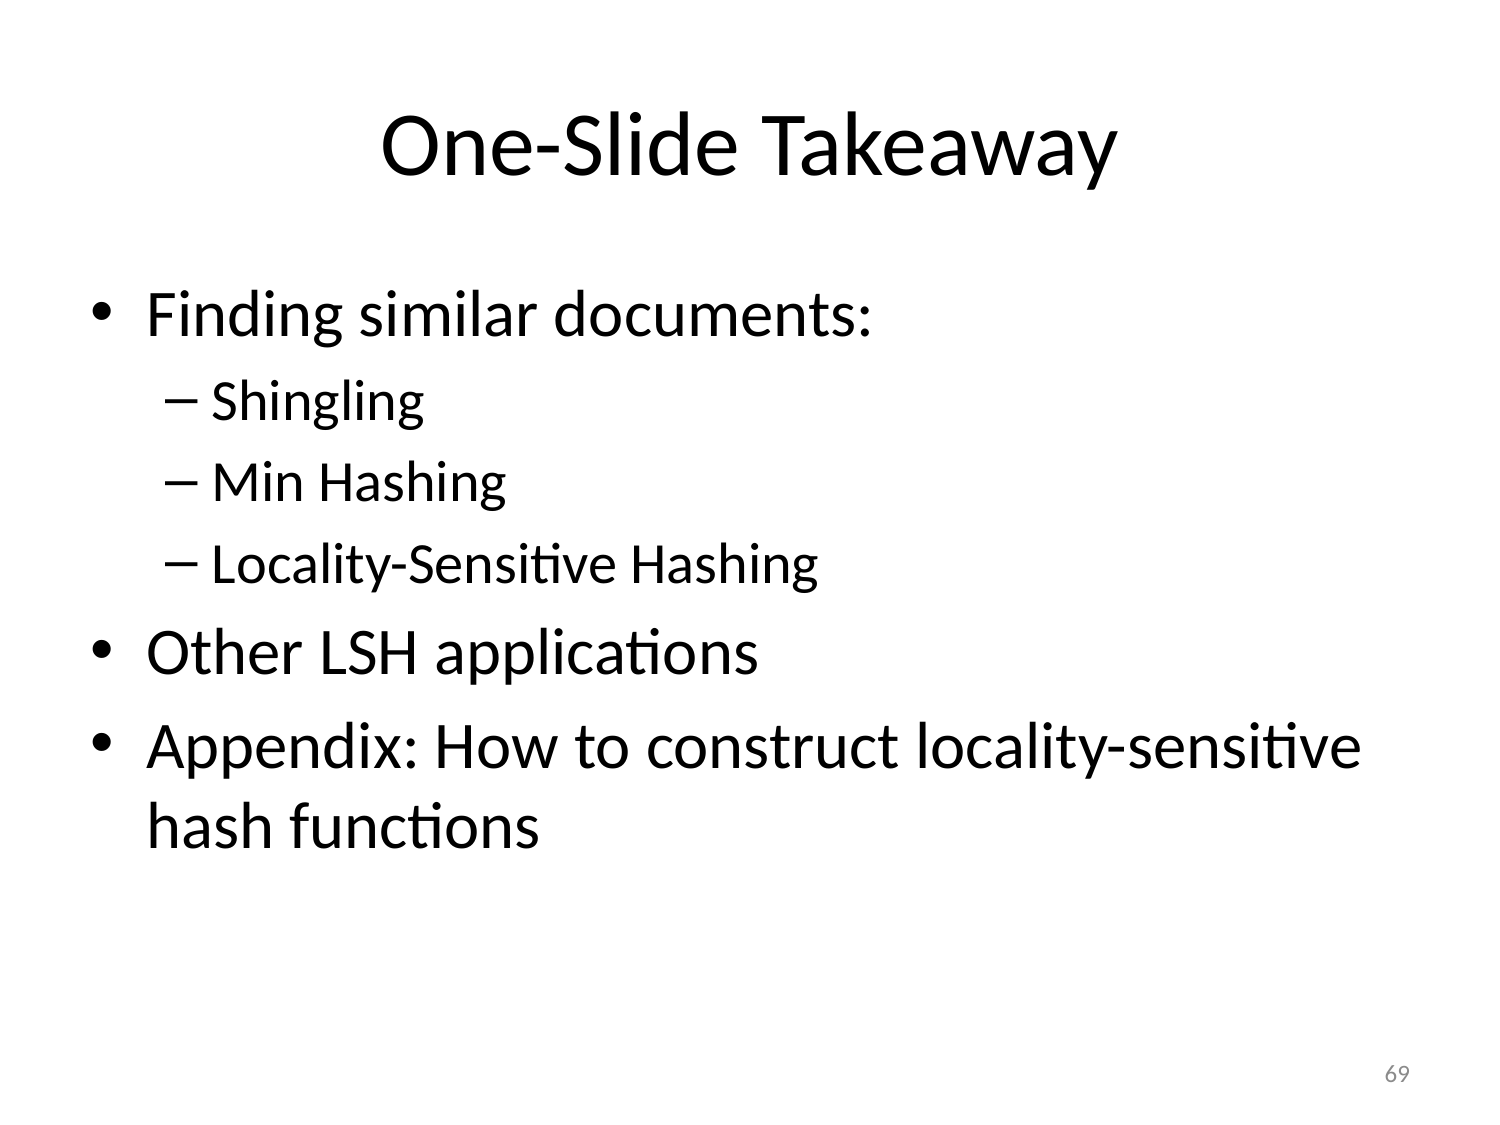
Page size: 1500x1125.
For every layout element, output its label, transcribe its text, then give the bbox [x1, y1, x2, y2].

list Finding similar documents: Shingling Min Hashing Locality-Sensitive Hashing Other LSH applications Appendix: How to construct locality-sensitive hash functions [75, 262, 1425, 1005]
slide_number 69 [1074, 1042, 1425, 1103]
title One-Slide Takeaway [75, 45, 1425, 233]
